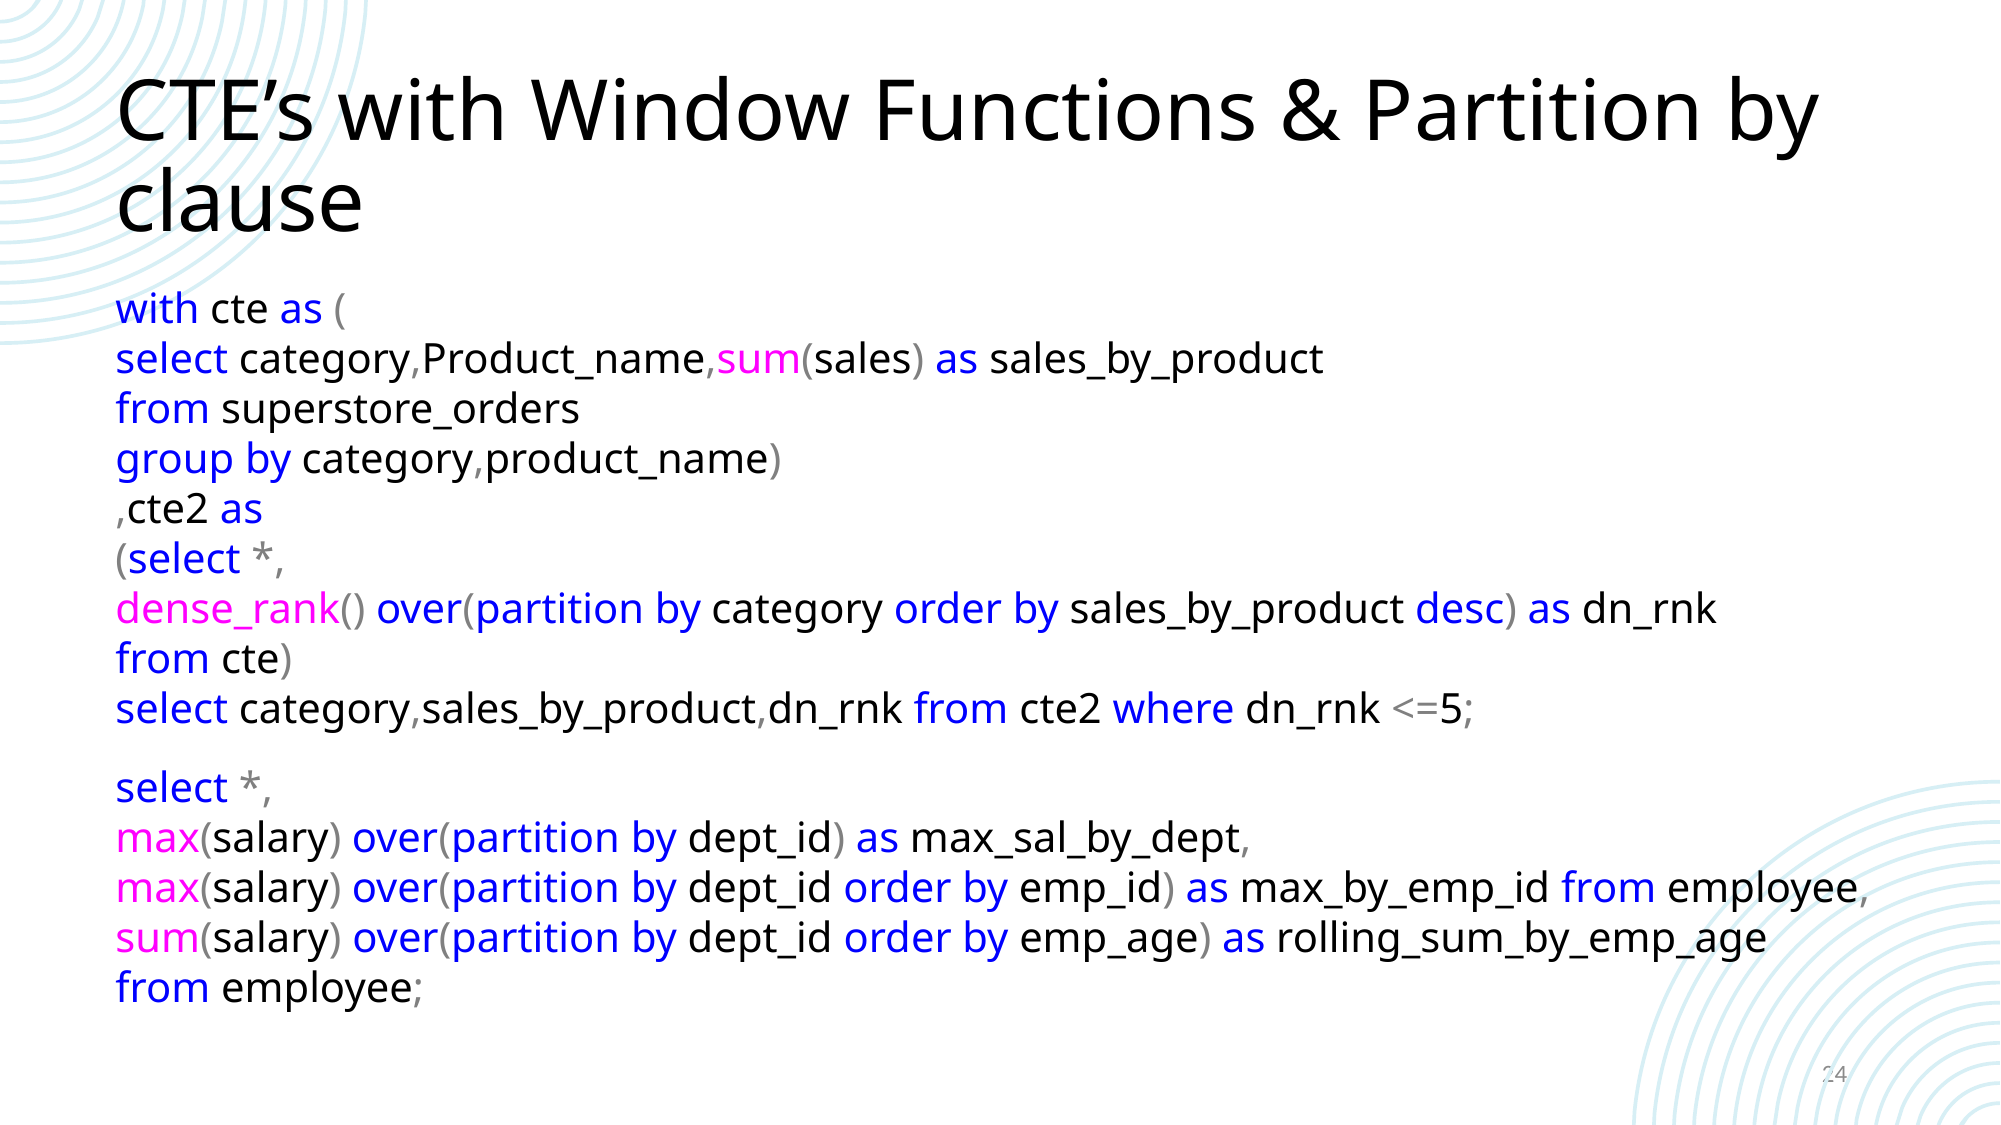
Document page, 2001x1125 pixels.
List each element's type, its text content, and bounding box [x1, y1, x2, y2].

text_box with cte as ( select category,Product_name,sum(sales) as sales_by_product from superstore_orders group by category,product_name) ,cte2 as (select *, dense_rank() over(partition by category order by sales_by_product desc) as dn_rnk from cte) select category,sales_by_product,dn_rnk from cte2 where dn_rnk <=5; [100, 274, 1922, 920]
text_box select *, max(salary) over(partition by dept_id) as max_sal_by_dept, max(salary) over(partition by dept_id order by emp_id) as max_by_emp_id from employee, sum(salary) over(partition by dept_id order by emp_age) as rolling_sum_by_emp_age from employee; [100, 752, 1885, 1018]
title CTE’s with Window Functions & Partition by clause [100, 59, 1922, 259]
slide_number 24 [1412, 1042, 1863, 1103]
